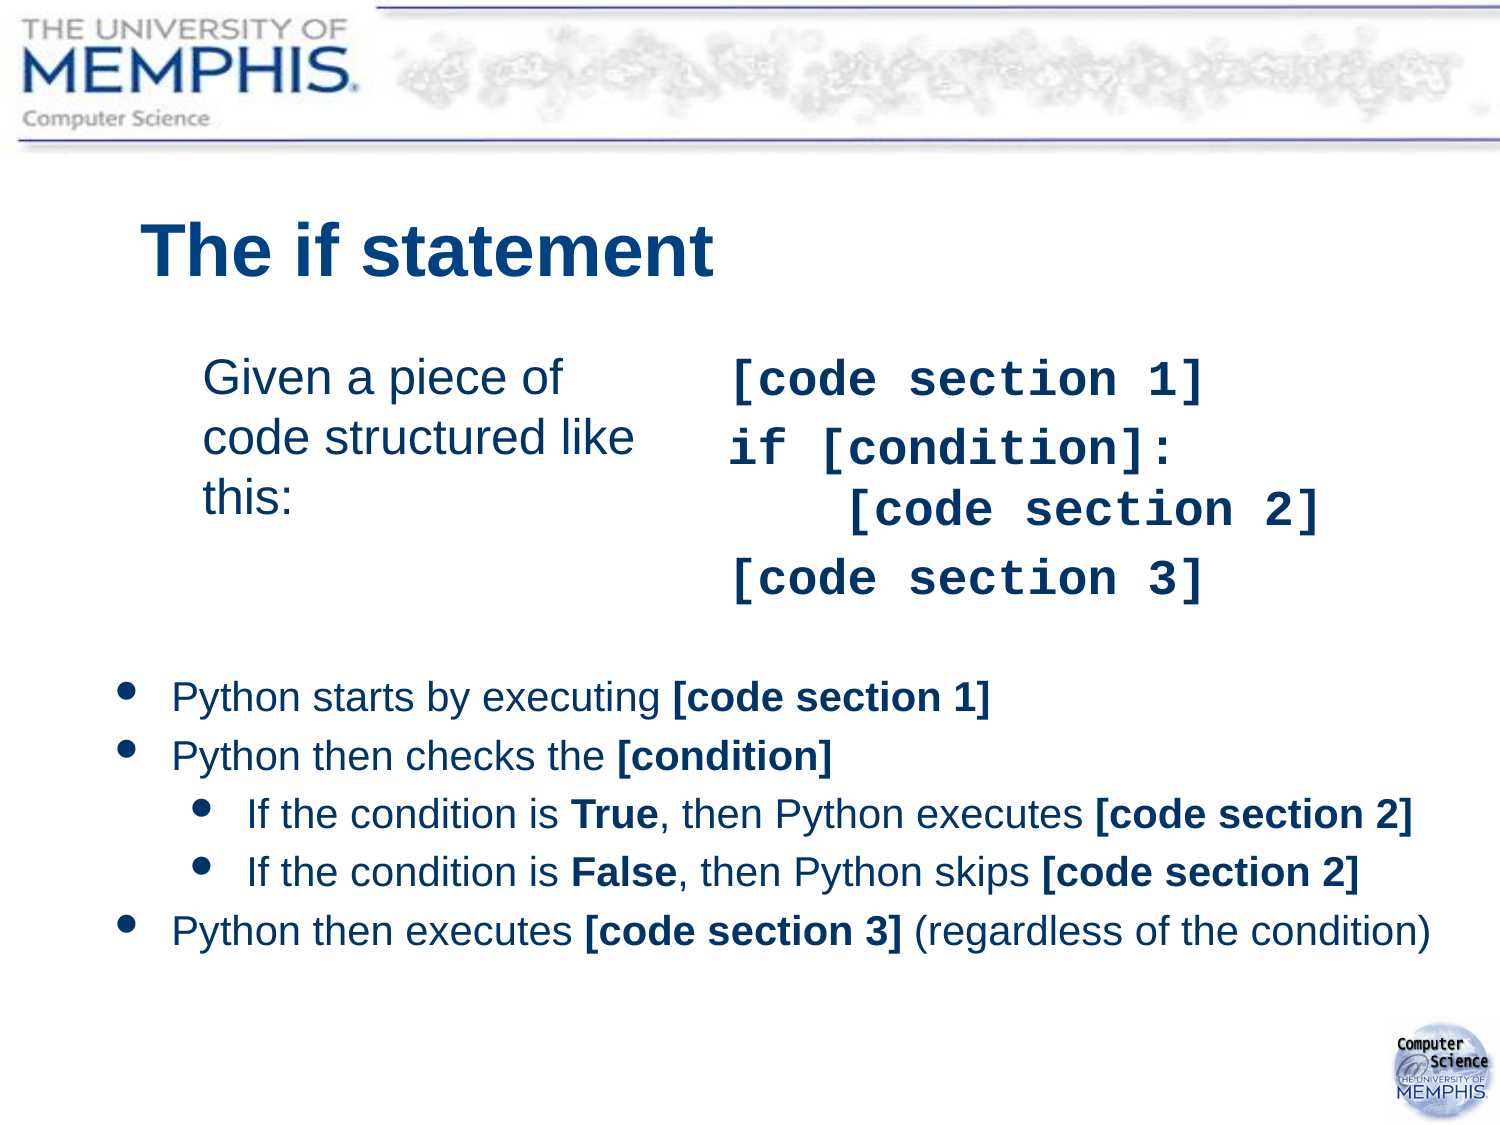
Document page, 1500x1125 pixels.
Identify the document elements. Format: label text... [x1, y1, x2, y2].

list [code section 1] if [condition]: [code section 2] [code section 3] [712, 337, 1388, 662]
picture [0, 0, 1500, 163]
text_box Given a piece of code structured like this: [187, 337, 688, 533]
title The if statement [124, 162, 1426, 301]
picture [1387, 1017, 1500, 1125]
text_box Python starts by executing [code section 1] Python then checks the [condition] If the condition is True, then Python executes [code section 2] If the condition is False, then Python skips [code section 2] Python then executes [code section 3] (regardless of the condition) [99, 662, 1475, 1088]
